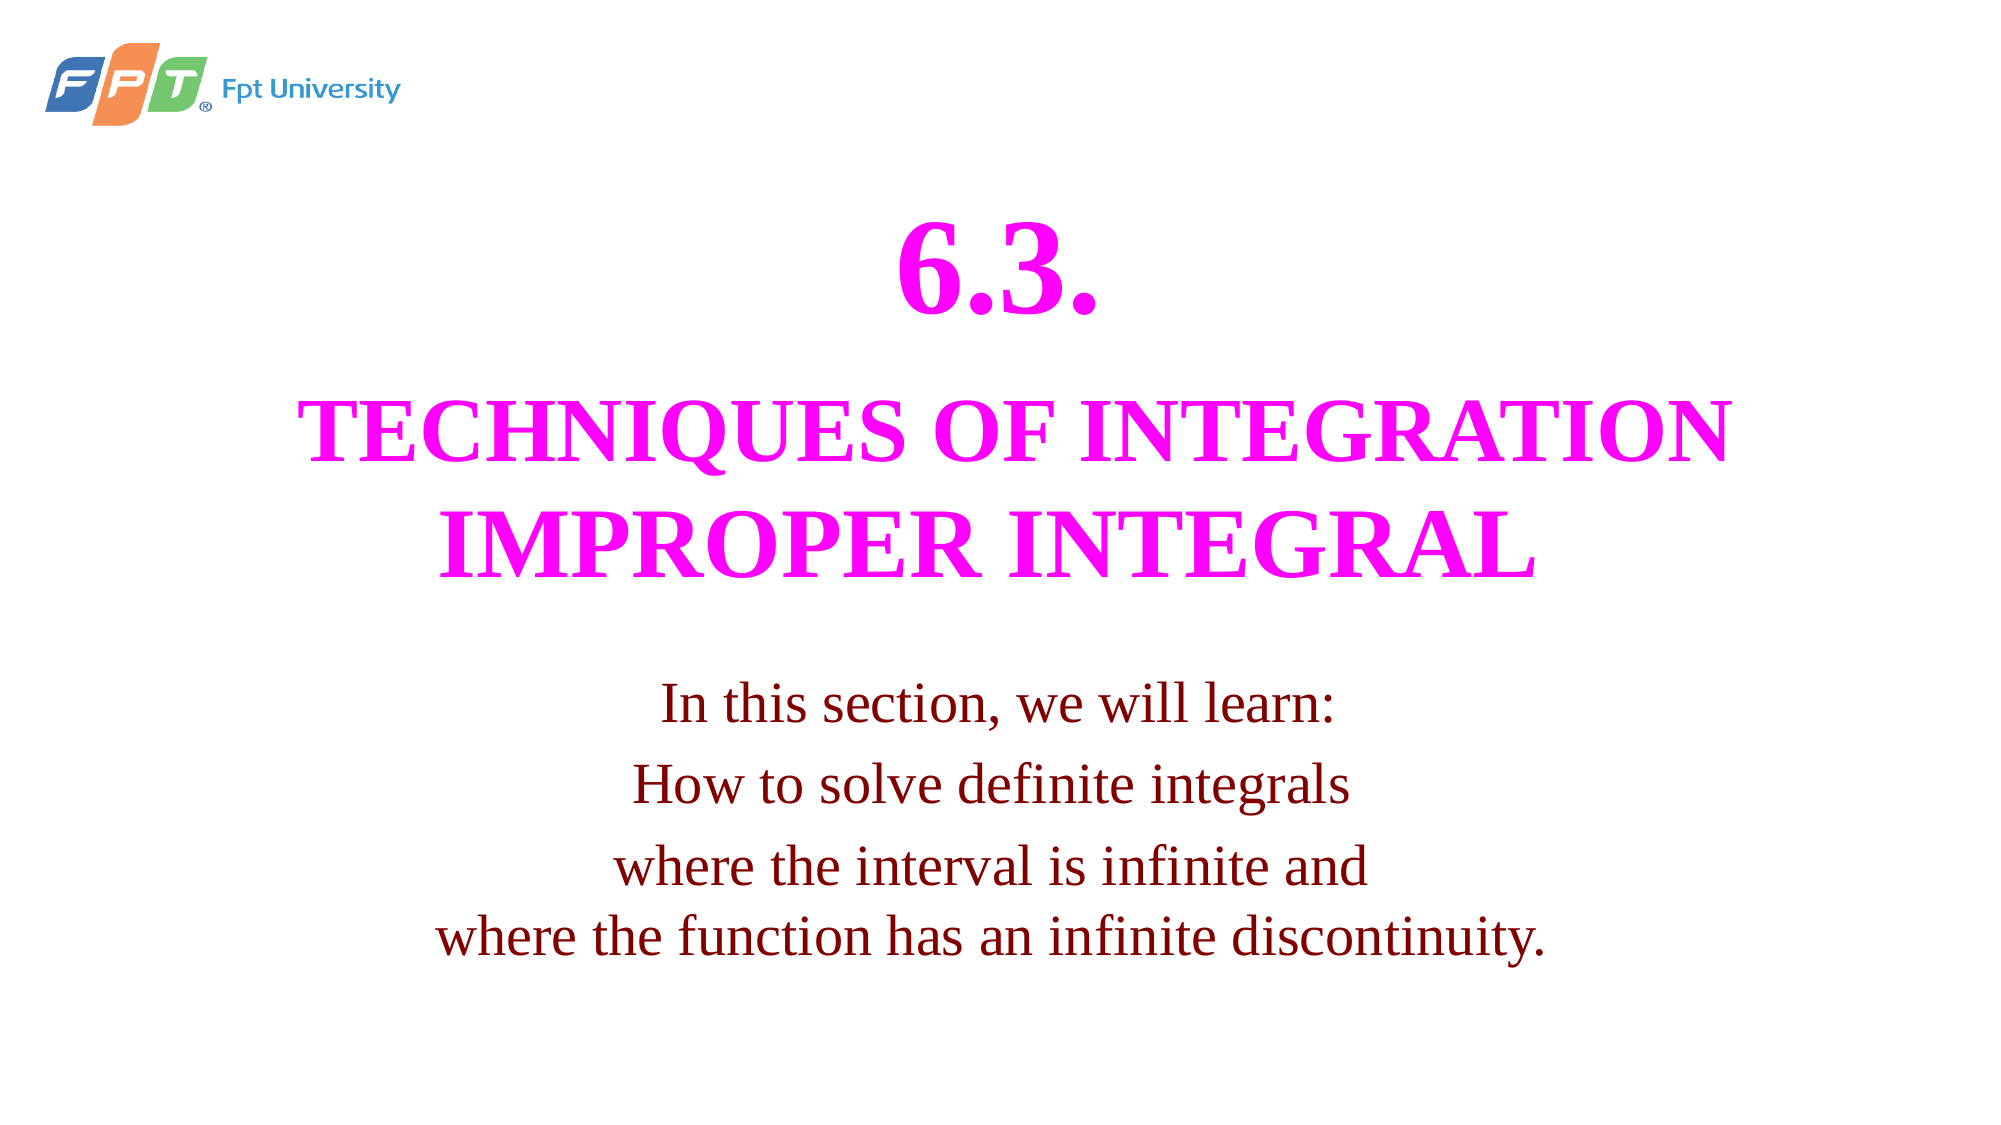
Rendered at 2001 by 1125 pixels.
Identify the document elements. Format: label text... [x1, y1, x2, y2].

text_box In this section, we will learn: How to solve definite integrals where the interval is infinite and where the function has an infinite discontinuity. [387, 656, 1610, 975]
title SIMPSON’S RULE [0, 0, 434, 162]
title 6.3. TECHNIQUES OF INTEGRATION IMPROPER INTEGRAL [175, 49, 1822, 745]
